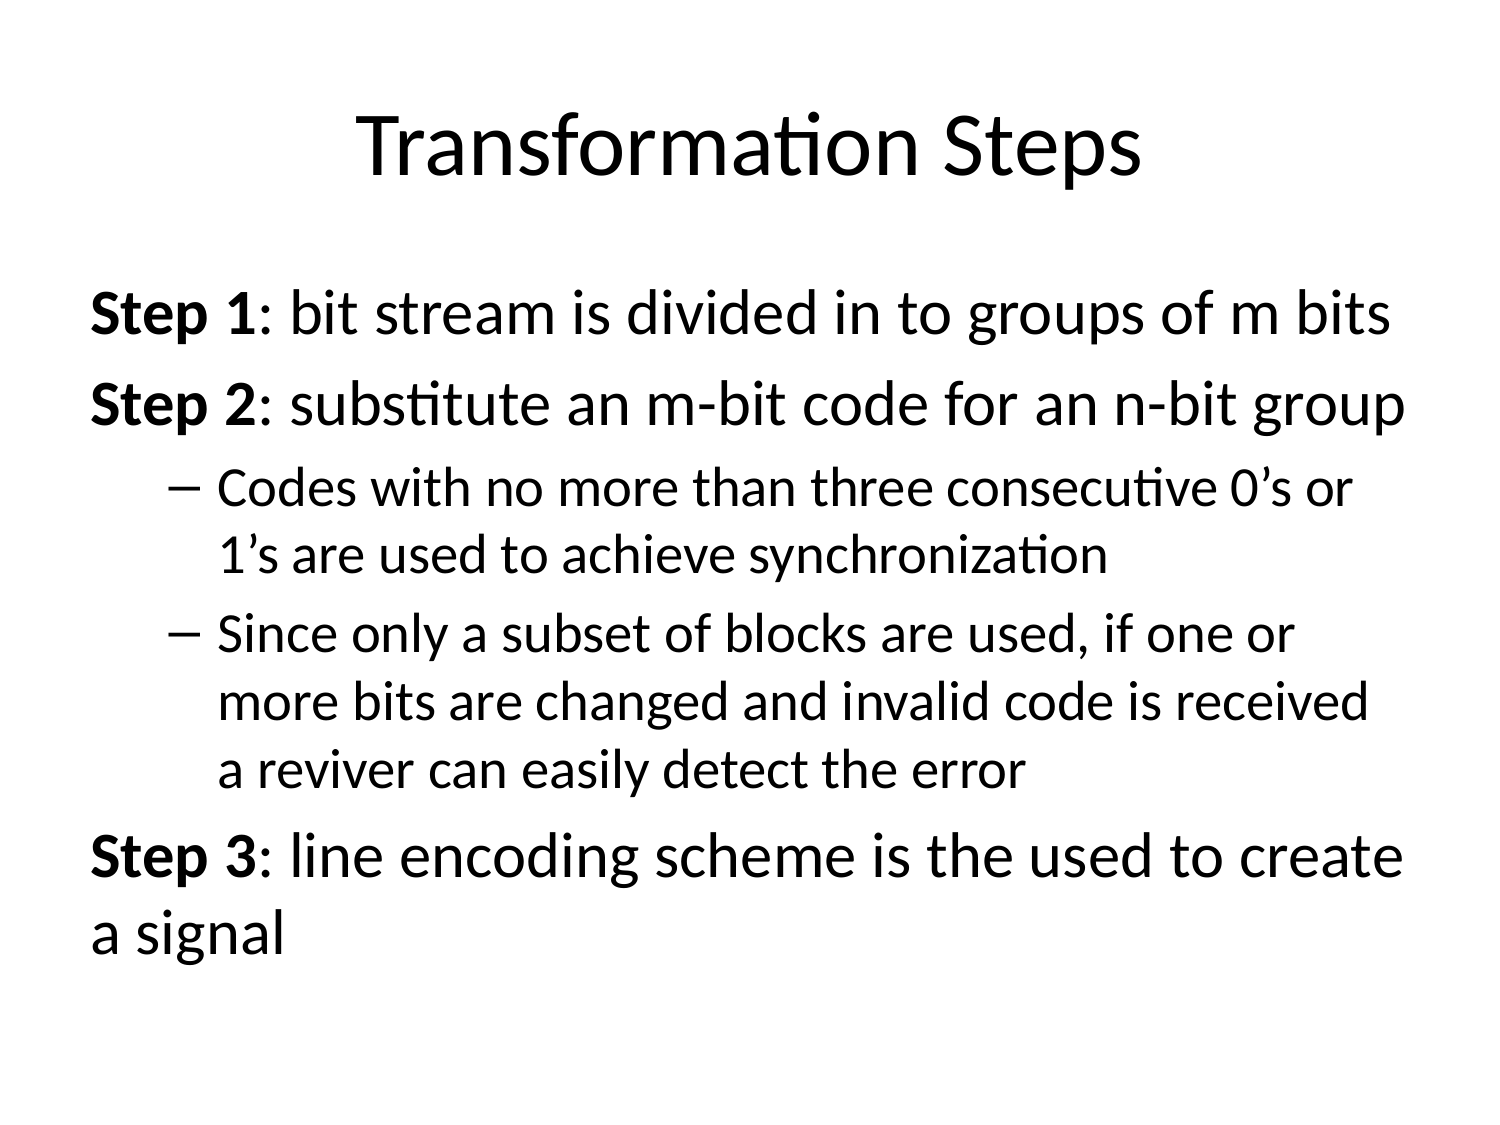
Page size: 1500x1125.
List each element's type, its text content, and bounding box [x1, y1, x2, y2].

list Step 1: bit stream is divided in to groups of m bits Step 2: substitute an m-bit code for an n-bit group Codes with no more than three consecutive 0’s or 1’s are used to achieve synchronization Since only a subset of blocks are used, if one or more bits are changed and invalid code is received a reviver can easily detect the error Step 3: line encoding scheme is the used to create a signal [75, 262, 1425, 1005]
title Transformation Steps [75, 45, 1425, 233]
